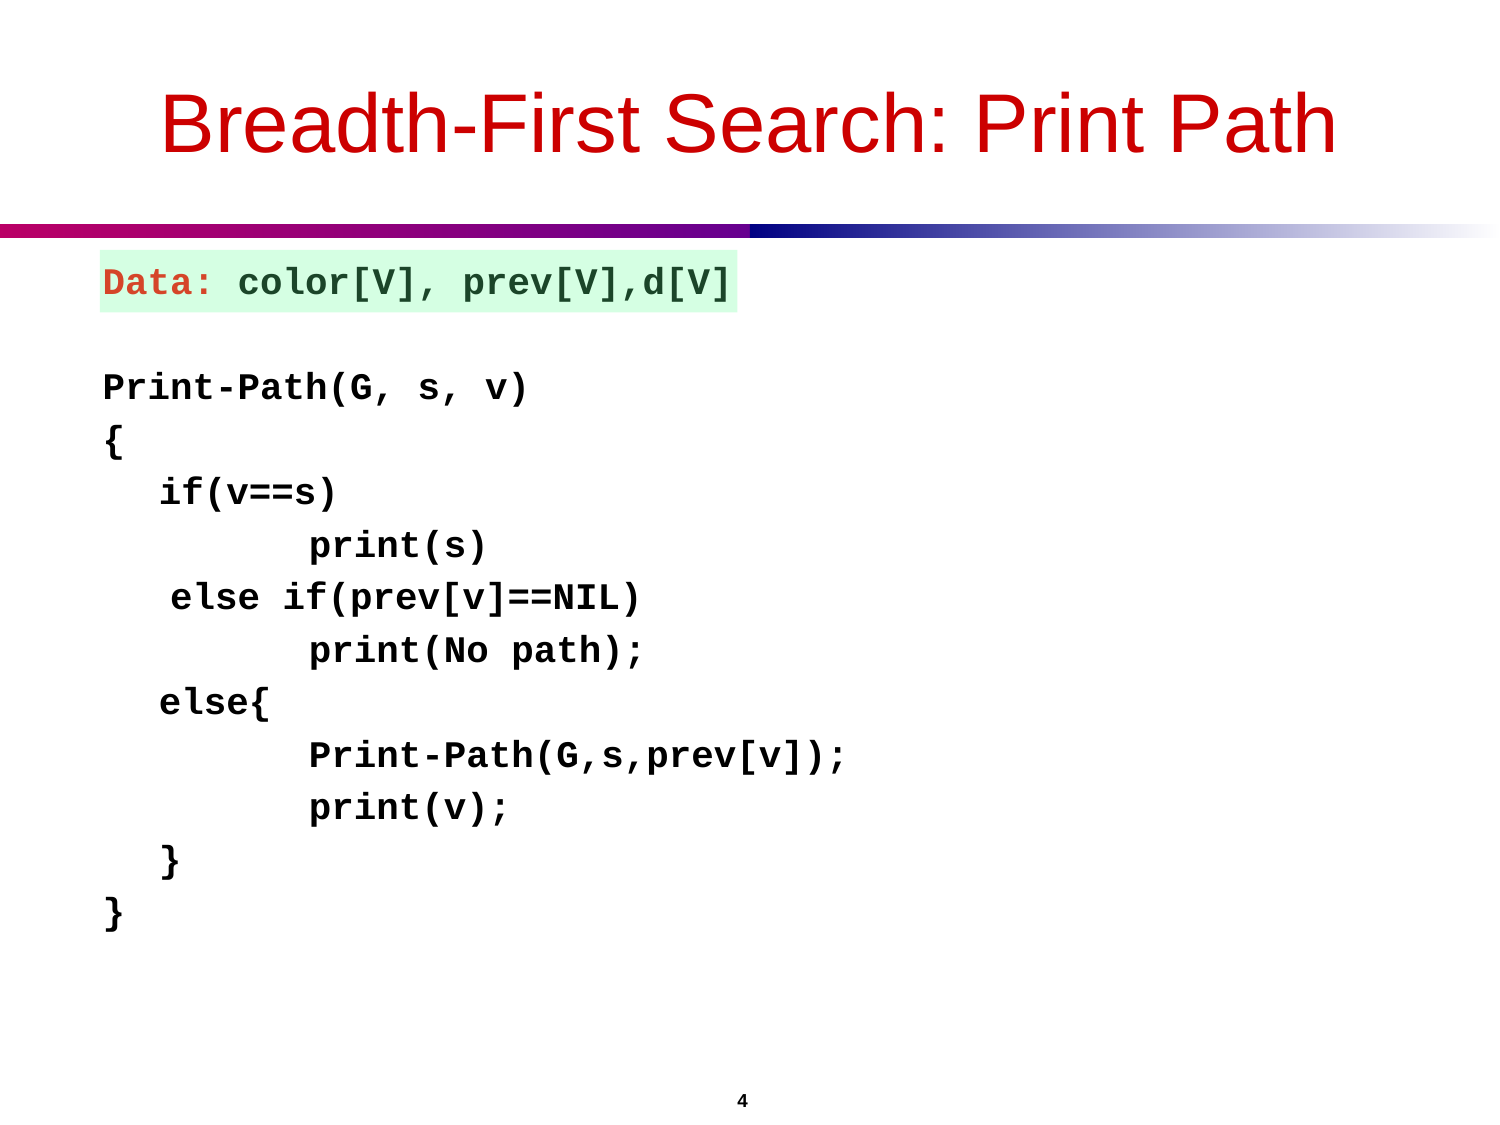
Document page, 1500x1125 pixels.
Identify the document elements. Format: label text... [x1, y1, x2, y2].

title Breadth-First Search: Print Path [74, 37, 1426, 201]
footer 4 [74, 1074, 1426, 1125]
list Data: color[V], prev[V],d[V] Print-Path(G, s, v) { if(v==s) print(s) else if(prev[v]==NIL) print(No path); else{ Print-Path(G,s,prev[v]); print(v); } } [87, 249, 1376, 1088]
text_box [99, 249, 738, 313]
